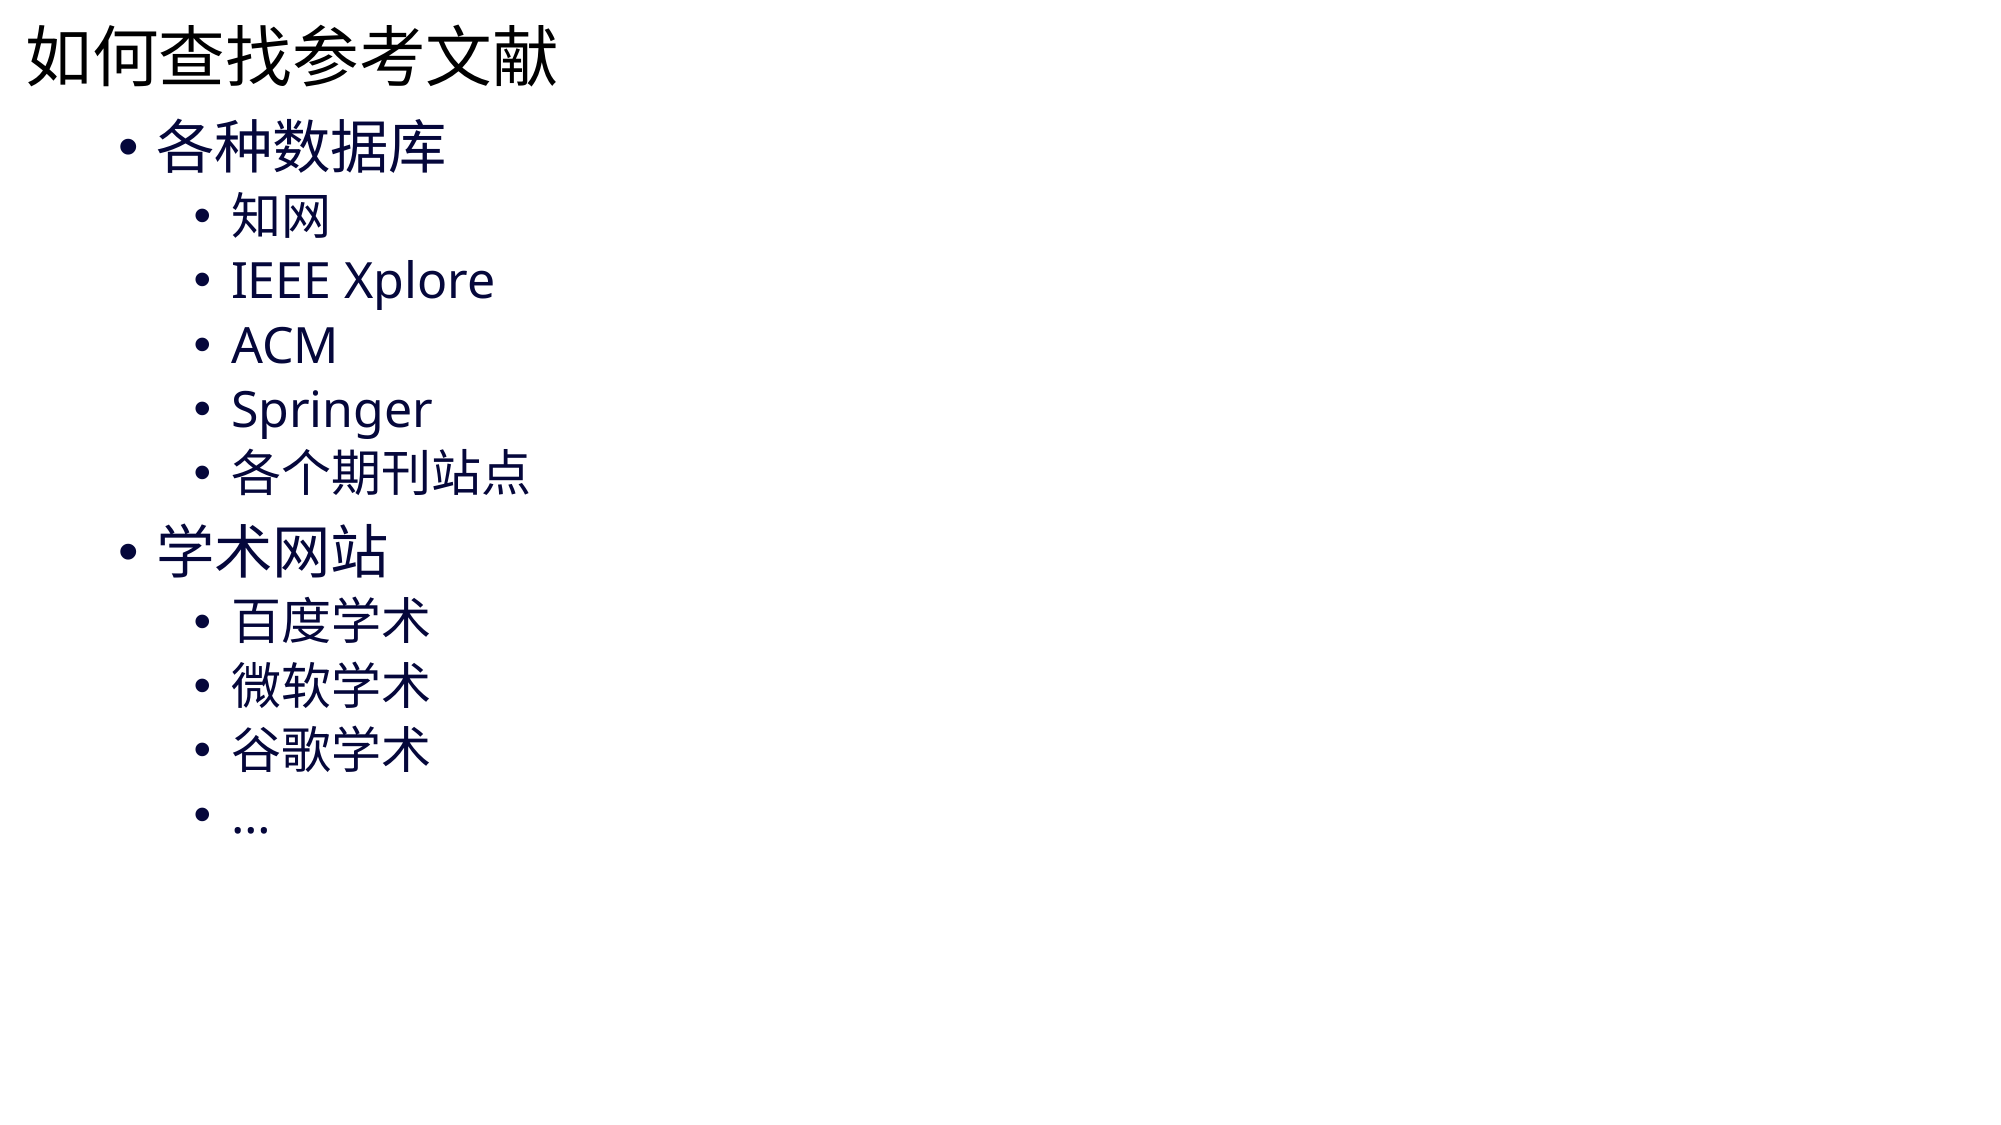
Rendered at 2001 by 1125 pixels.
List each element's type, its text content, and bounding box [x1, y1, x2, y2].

list 各种数据库 知网 IEEE Xplore ACM Springer 各个期刊站点 学术网站 百度学术 微软学术 谷歌学术 … [103, 110, 1945, 1015]
text_box 如何查找参考文献 [10, 7, 578, 103]
